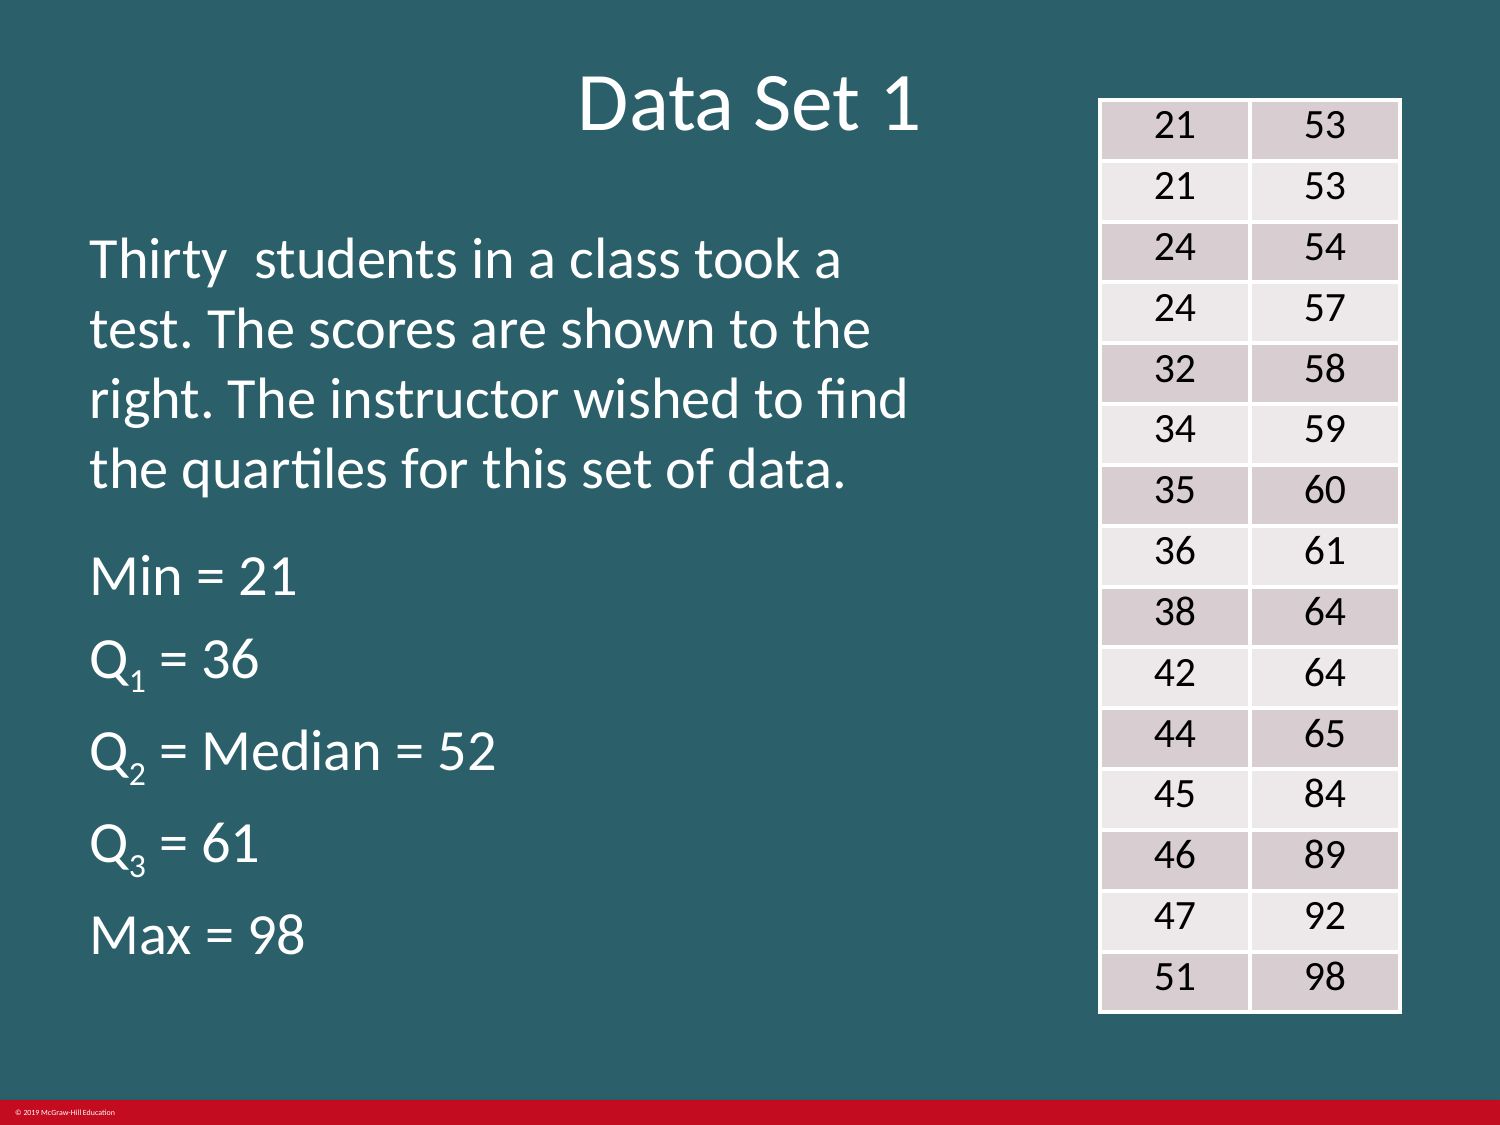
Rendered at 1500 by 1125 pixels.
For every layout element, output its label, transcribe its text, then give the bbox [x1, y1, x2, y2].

list Thirty students in a class took a test. The scores are shown to the right. The instructor wished to find the quartiles for this set of data. Min = 21 Q1 = 36 Q2 = Median = 52 Q3 = 61 Max = 98 [75, 212, 975, 1075]
table_cell 42 [1102, 649, 1248, 706]
table_cell 92 [1252, 893, 1398, 950]
table_cell 64 [1252, 589, 1398, 645]
table_cell 57 [1252, 284, 1398, 341]
table_cell 61 [1252, 528, 1398, 585]
table_cell 45 [1102, 771, 1248, 828]
table_cell 24 [1102, 224, 1248, 280]
table_cell 51 [1102, 954, 1248, 1010]
table_cell 59 [1252, 406, 1398, 463]
table_cell 21 [1102, 163, 1248, 220]
table_cell 34 [1102, 406, 1248, 463]
table_cell 24 [1102, 284, 1248, 341]
table_cell 65 [1252, 710, 1398, 767]
table_cell 47 [1102, 893, 1248, 950]
table_cell 89 [1252, 832, 1398, 889]
table_cell 84 [1252, 771, 1398, 828]
table_cell 38 [1102, 589, 1248, 645]
table_header 21 [1102, 102, 1248, 159]
table_cell 98 [1252, 954, 1398, 1010]
table_cell 53 [1252, 163, 1398, 220]
table_cell 58 [1252, 345, 1398, 402]
table_header 53 [1252, 102, 1398, 159]
table_cell 60 [1252, 467, 1398, 524]
table_cell 35 [1102, 467, 1248, 524]
table_cell 32 [1102, 345, 1248, 402]
table_cell 54 [1252, 224, 1398, 280]
title Data Set 1 [0, 0, 1500, 195]
table_cell 46 [1102, 832, 1248, 889]
table_cell 64 [1252, 649, 1398, 706]
table_cell 44 [1102, 710, 1248, 767]
table_cell 36 [1102, 528, 1248, 585]
